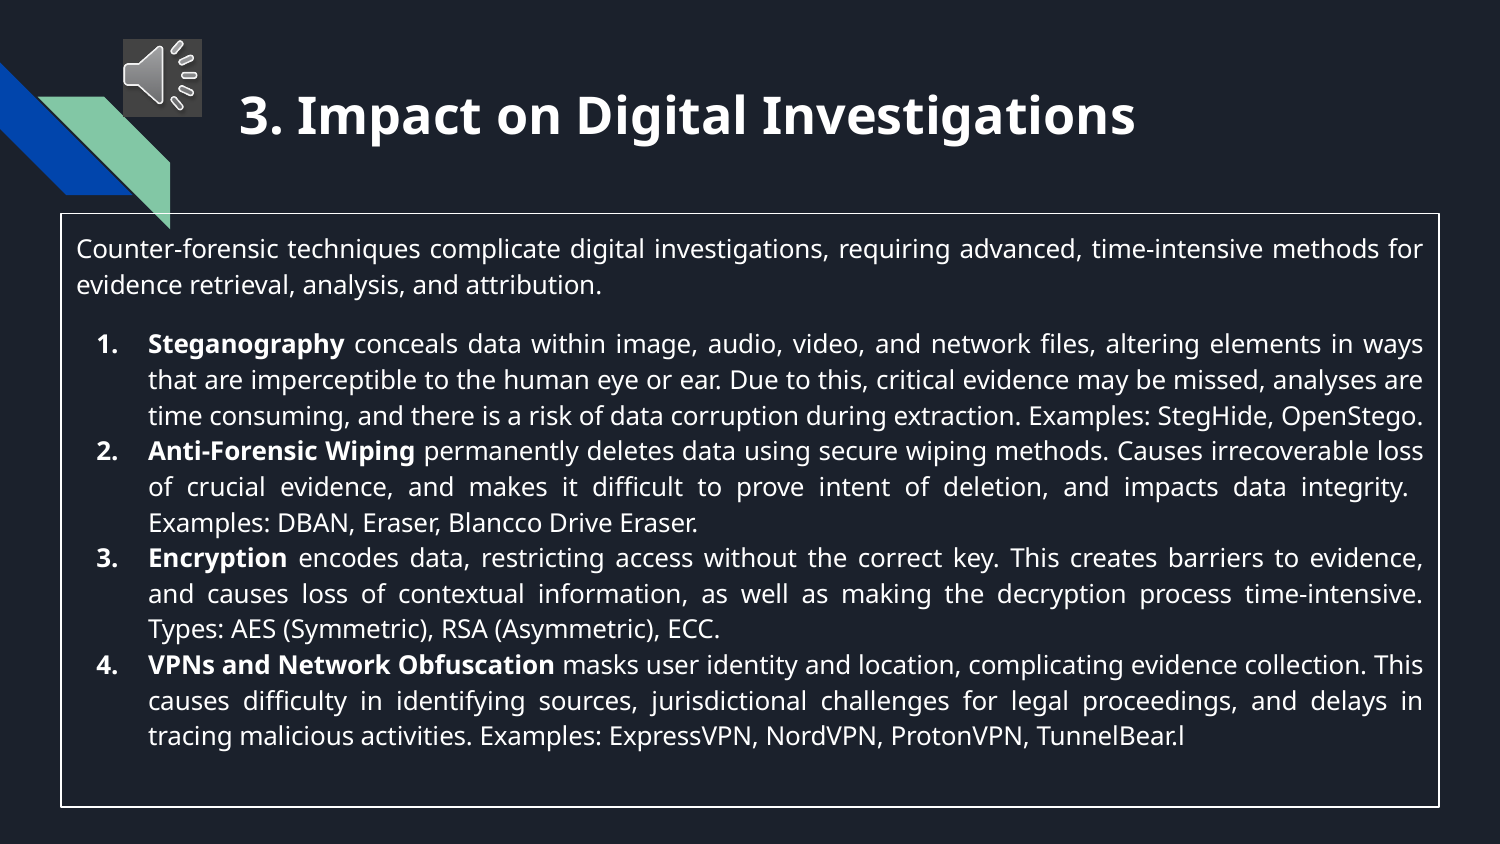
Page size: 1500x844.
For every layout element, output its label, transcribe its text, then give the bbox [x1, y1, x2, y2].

picture [122, 37, 203, 119]
list Counter-forensic techniques complicate digital investigations, requiring advanced, time-intensive methods for evidence retrieval, analysis, and attribution. Steganography conceals data within image, audio, video, and network files, altering elements in ways that are imperceptible to the human eye or ear. Due to this, critical evidence may be missed, analyses are time consuming, and there is a risk of data corruption during extraction. Examples: StegHide, OpenStego. Anti-Forensic Wiping permanently deletes data using secure wiping methods. Causes irrecoverable loss of crucial evidence, and makes it difficult to prove intent of deletion, and impacts data integrity. Examples: DBAN, Eraser, Blancco Drive Eraser. Encryption encodes data, restricting access without the correct key. This creates barriers to evidence, and causes loss of contextual information, as well as making the decryption process time-intensive. Types: AES (Symmetric), RSA (Asymmetric), ECC. VPNs and Network Obfuscation masks user identity and location, complicating evidence collection. This causes difficulty in identifying sources, jurisdictional challenges for legal proceedings, and delays in tracing malicious activities. Examples: ExpressVPN, NordVPN, ProtonVPN, TunnelBear.l [61, 213, 1439, 807]
title 3. Impact on Digital Investigations [224, 67, 1442, 169]
